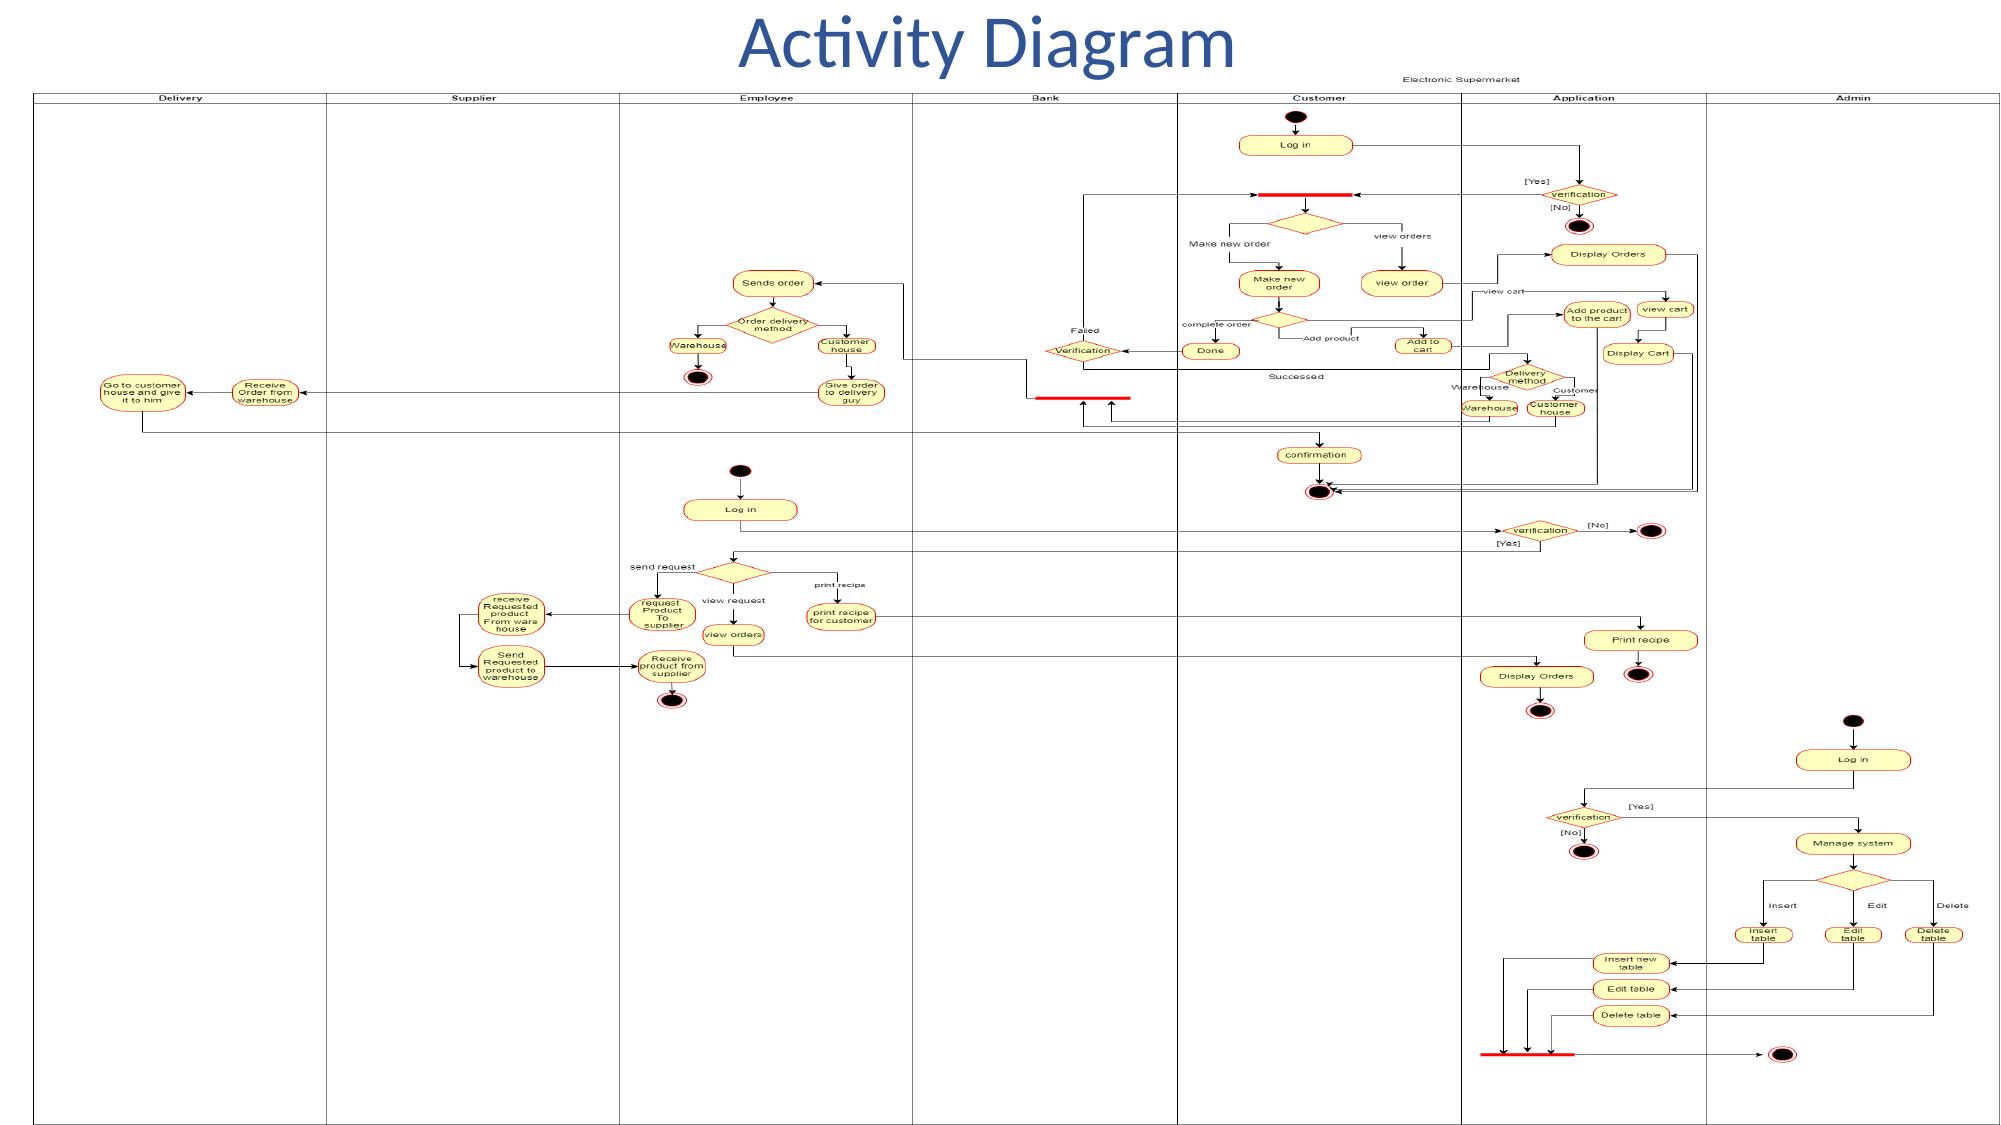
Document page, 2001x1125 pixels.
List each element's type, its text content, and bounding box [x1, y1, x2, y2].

picture [33, 72, 2000, 1125]
text_box Activity Diagram [723, 0, 1277, 72]
